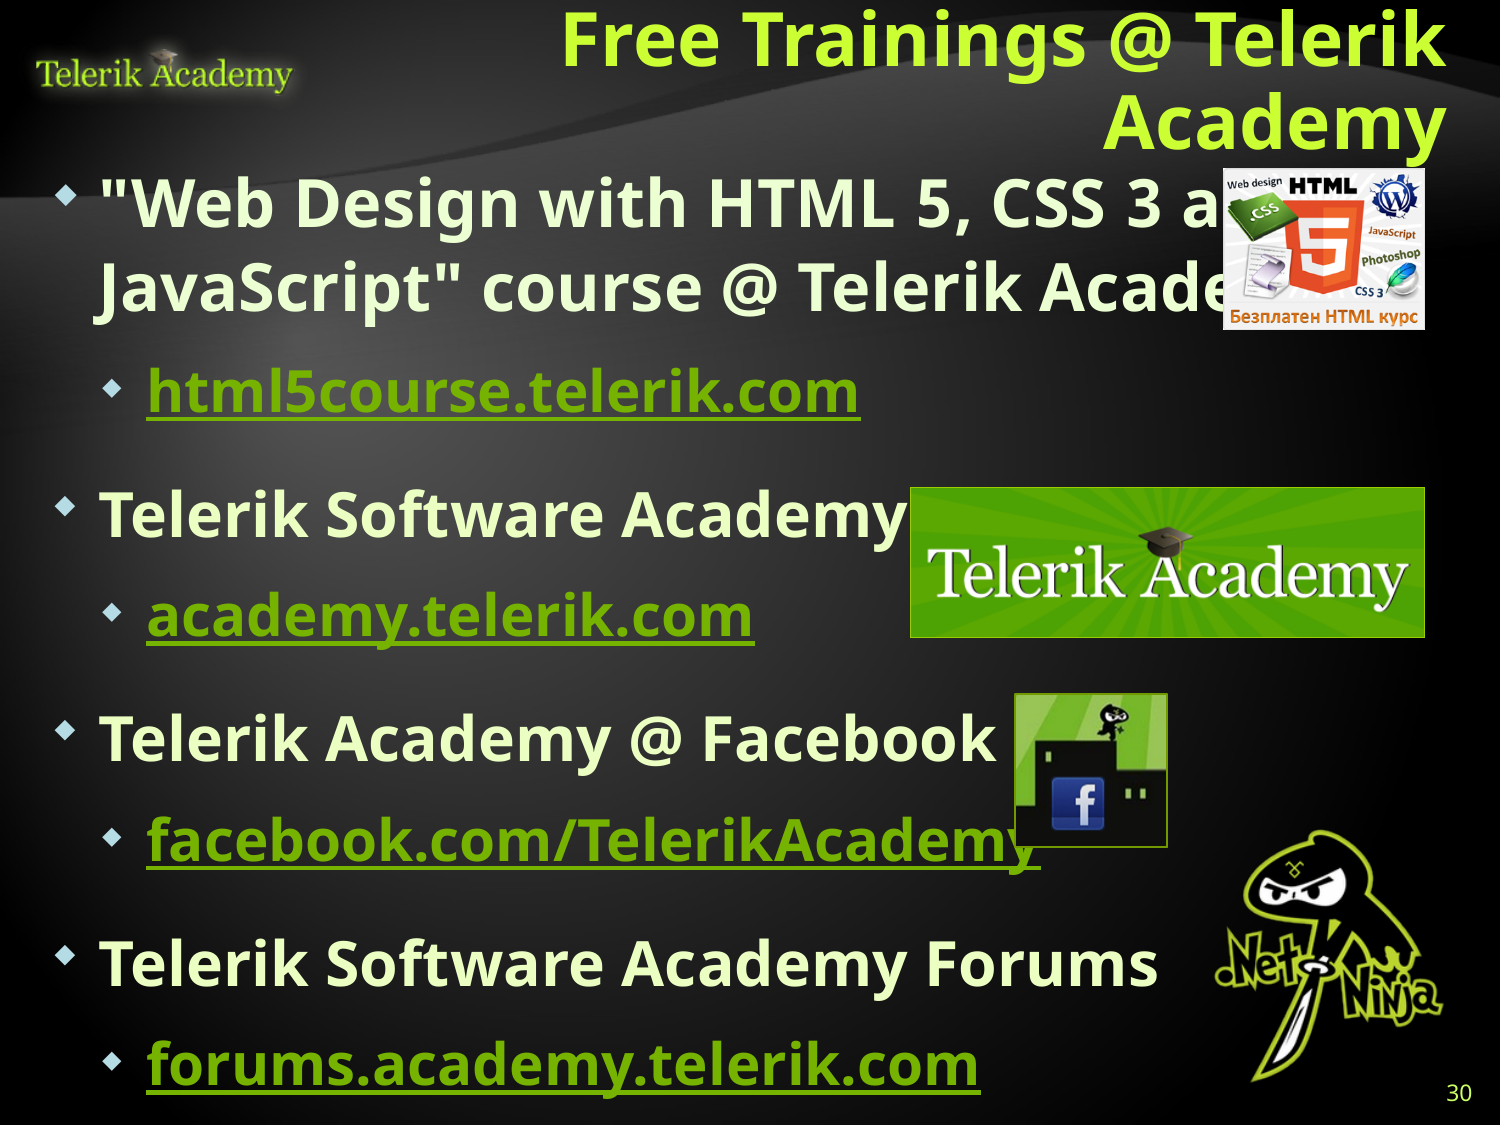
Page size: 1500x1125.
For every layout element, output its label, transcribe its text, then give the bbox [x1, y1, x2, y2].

list "Web Design with HTML 5, CSS 3 and JavaScript" course @ Telerik Academy html5course.telerik.com Telerik Software Academy academy.telerik.com Telerik Academy @ Facebook facebook.com/TelerikAcademy Telerik Software Academy Forums forums.academy.telerik.com [37, 149, 1463, 1100]
picture [0, 0, 1500, 1125]
title Free Trainings @ Telerik Academy [300, 12, 1463, 149]
slide_number 30 [1412, 1074, 1488, 1113]
